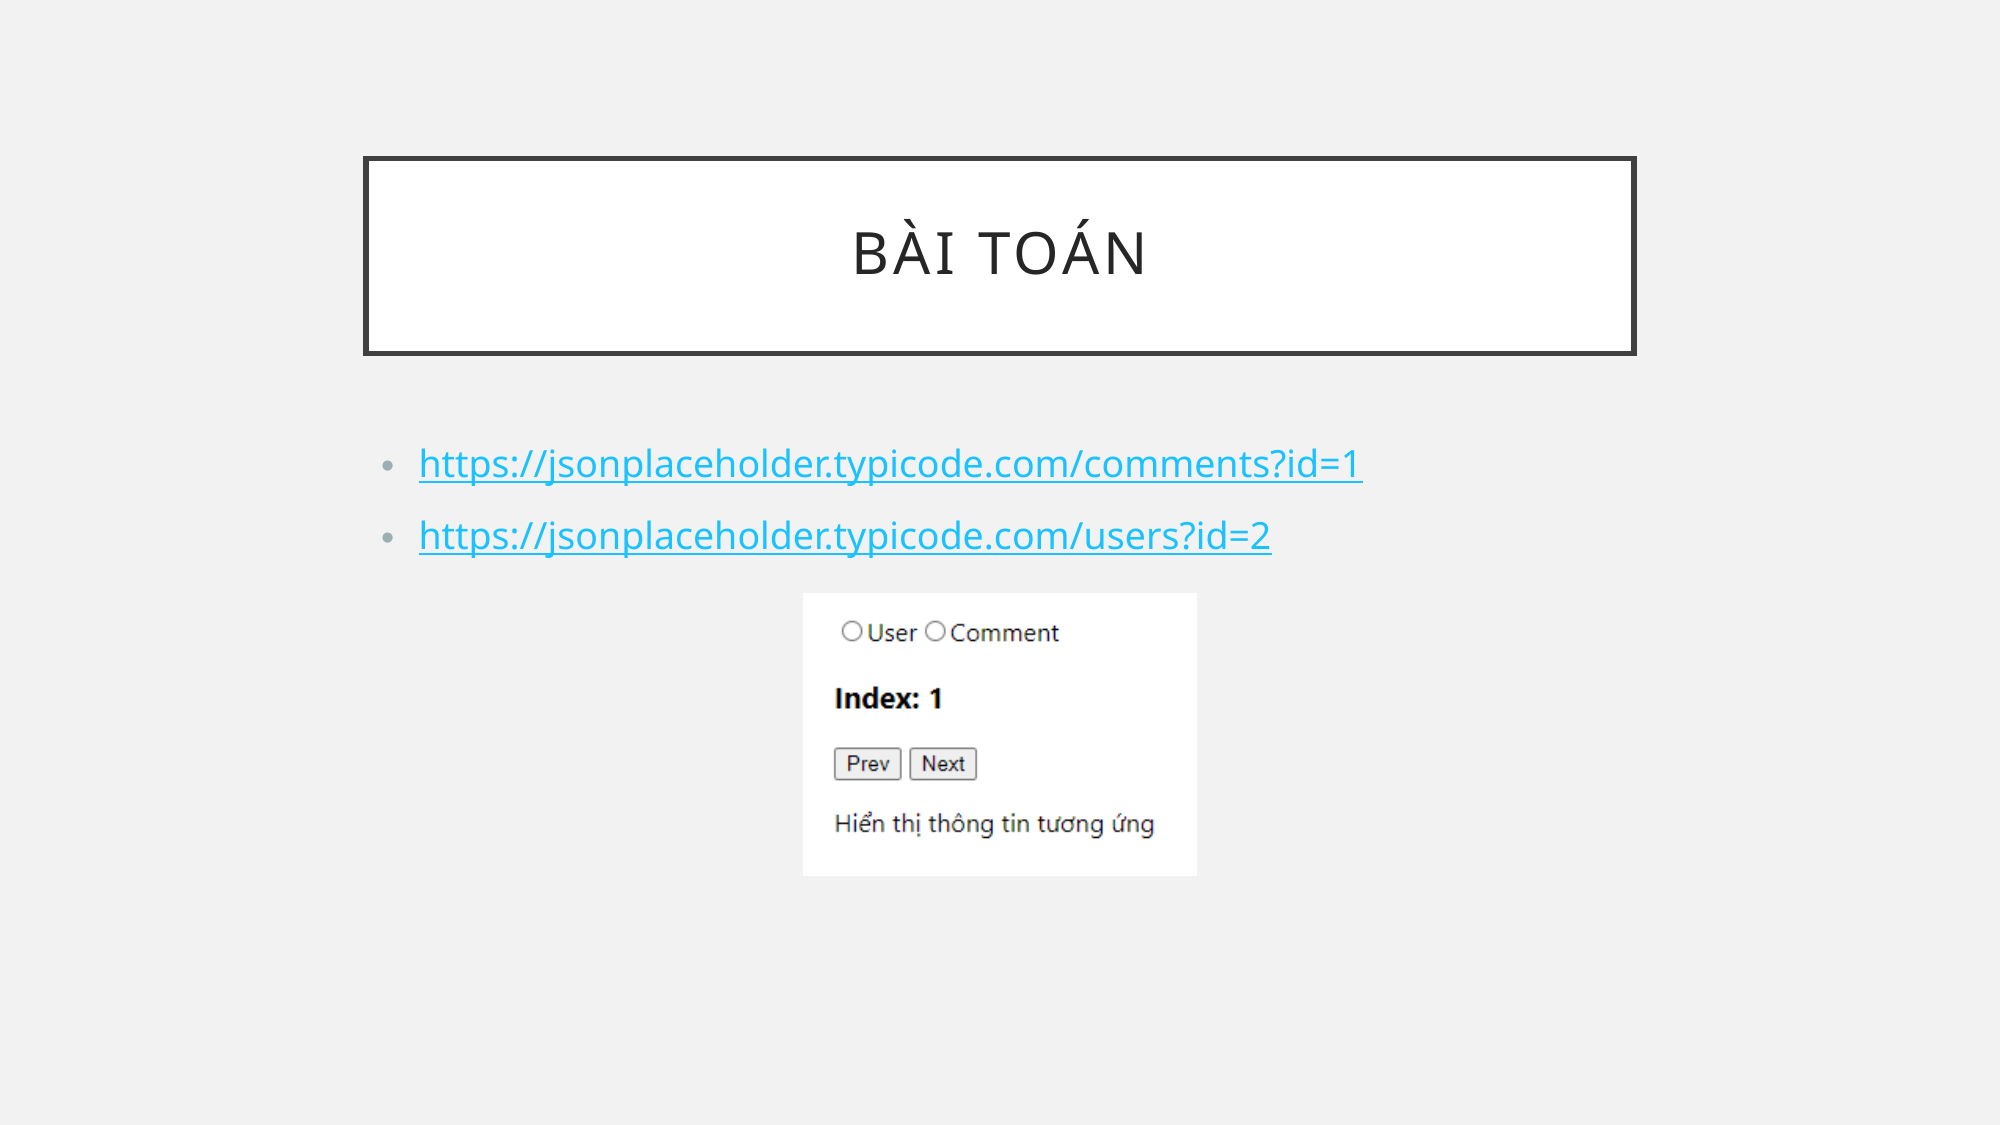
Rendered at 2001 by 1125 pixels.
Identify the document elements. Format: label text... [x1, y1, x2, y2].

title Bài toán [363, 156, 1637, 356]
list https://jsonplaceholder.typicode.com/comments?id=1 https://jsonplaceholder.typicode.com/users?id=2 [366, 432, 1634, 1037]
picture [803, 593, 1197, 876]
